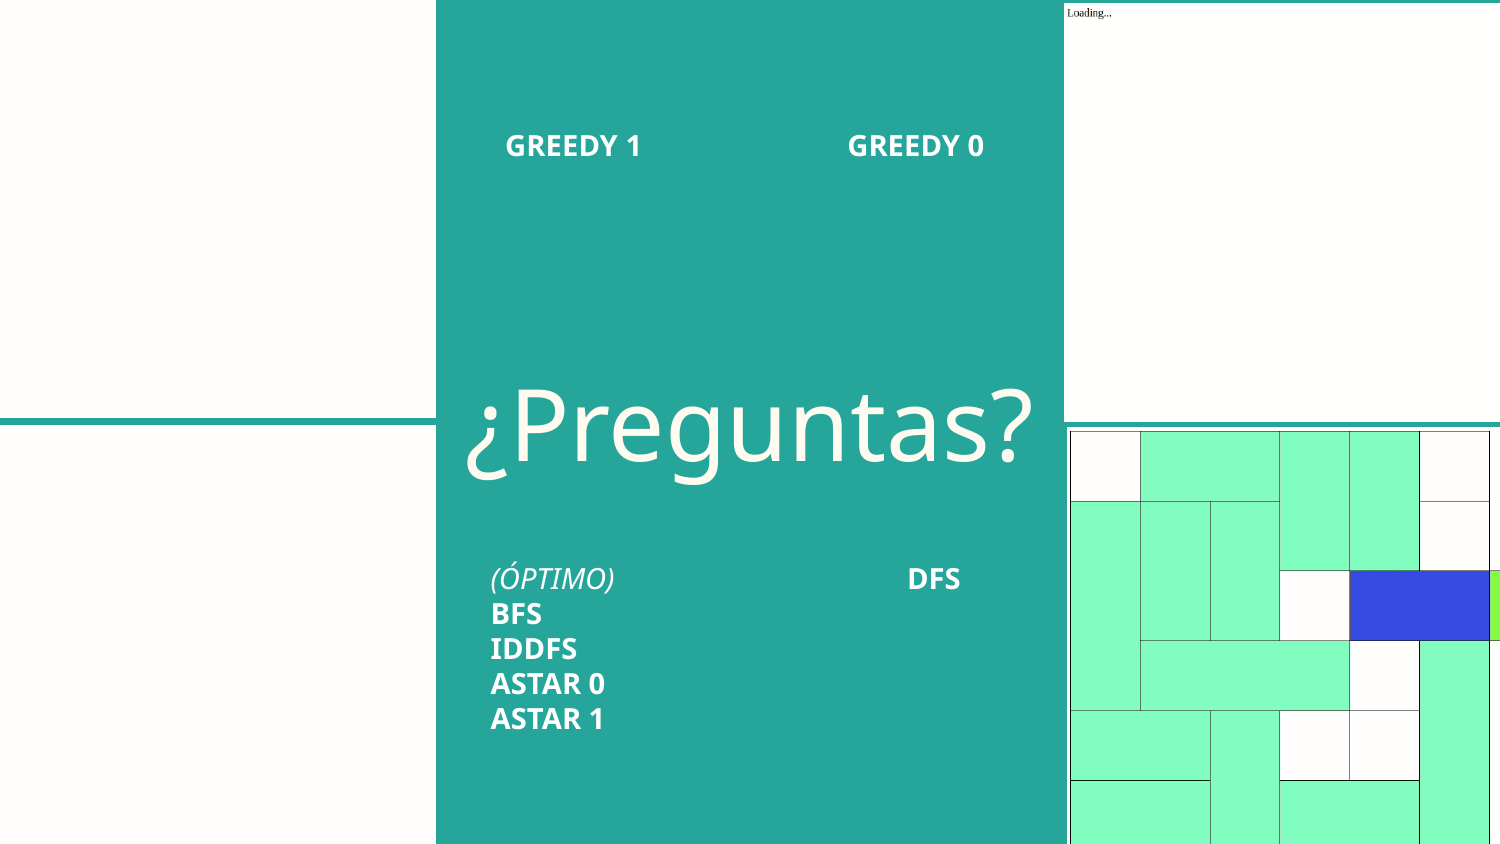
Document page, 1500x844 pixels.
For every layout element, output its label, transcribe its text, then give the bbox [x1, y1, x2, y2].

text_box DFS [892, 545, 1055, 628]
text_box (ÓPTIMO) BFS IDDFS ASTAR 0 ASTAR 1 [475, 545, 793, 743]
text_box GREEDY 0 [832, 112, 1050, 196]
picture [0, 0, 436, 419]
text_box GREEDY 1 [490, 112, 700, 196]
picture [0, 425, 436, 844]
title ¿Preguntas? [437, 309, 1059, 535]
picture [1060, 3, 1500, 844]
